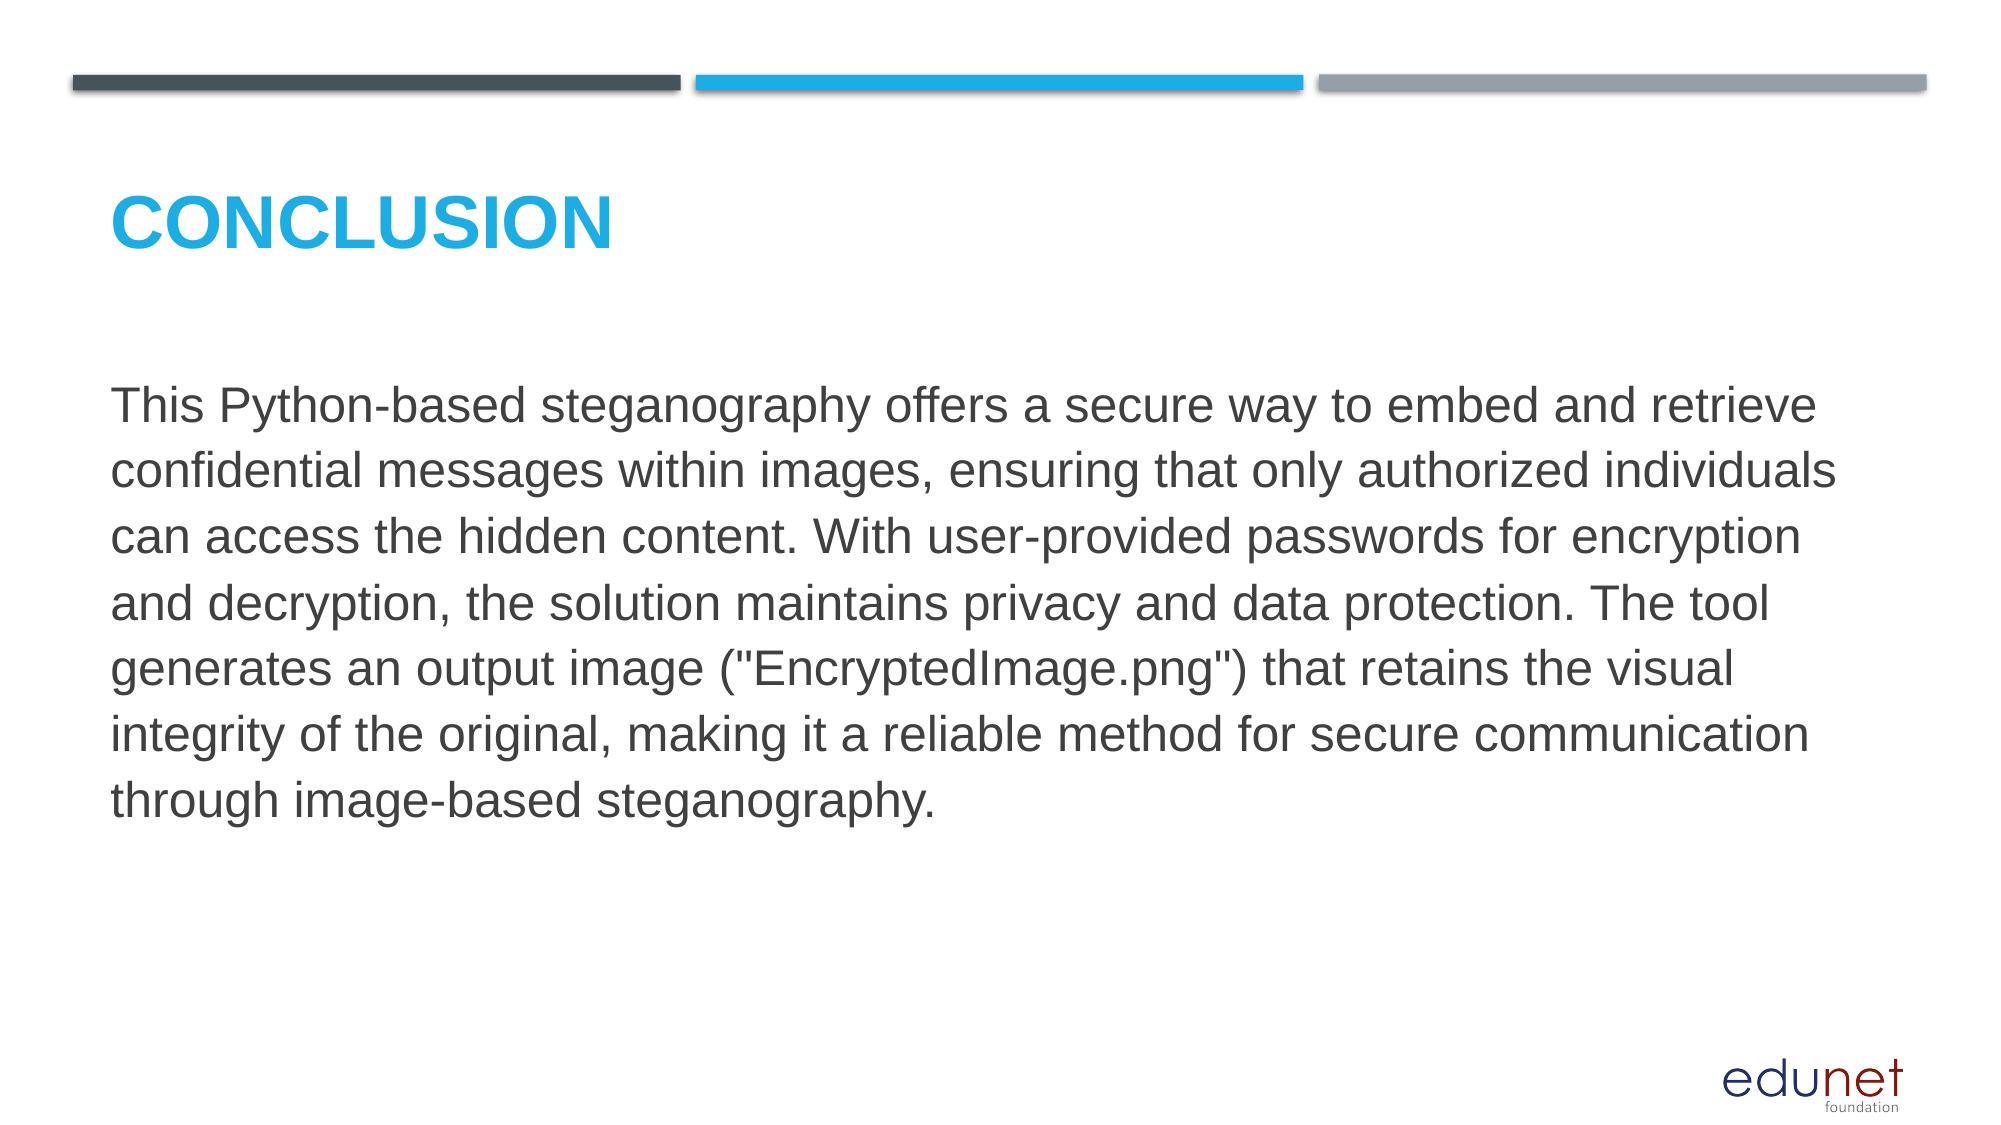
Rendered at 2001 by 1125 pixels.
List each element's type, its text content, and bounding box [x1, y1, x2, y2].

list This Python-based steganography offers a secure way to embed and retrieve confidential messages within images, ensuring that only authorized individuals can access the hidden content. With user-provided passwords for encryption and decryption, the solution maintains privacy and data protection. The tool generates an output image ("EncryptedImage.png") that retains the visual integrity of the original, making it a reliable method for secure communication through image-based steganography. [95, 213, 1905, 981]
title Conclusion [95, 115, 1905, 213]
picture [1719, 1056, 1905, 1116]
